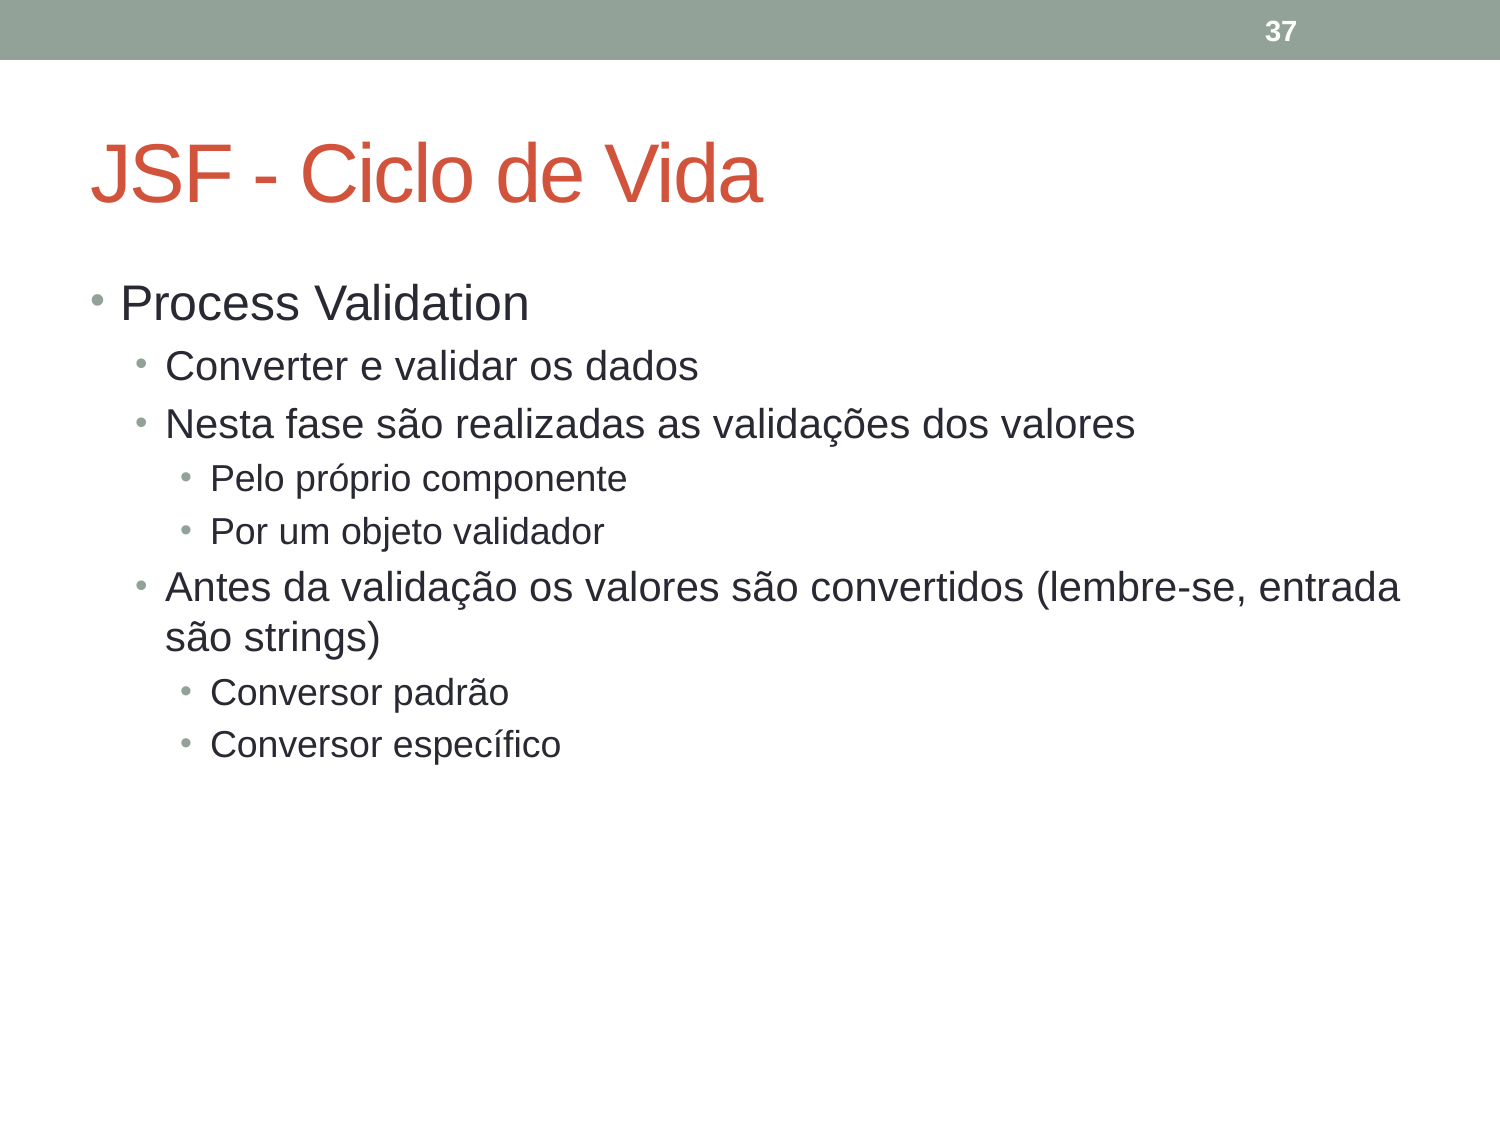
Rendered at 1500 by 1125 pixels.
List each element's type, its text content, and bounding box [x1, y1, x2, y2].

title JSF - Ciclo de Vida [75, 87, 1425, 250]
slide_number 37 [1250, 3, 1425, 57]
list Process Validation Converter e validar os dados Nesta fase são realizadas as validações dos valores Pelo próprio componente Por um objeto validador Antes da validação os valores são convertidos (lembre-se, entrada são strings) Conversor padrão Conversor específico [75, 262, 1425, 1063]
